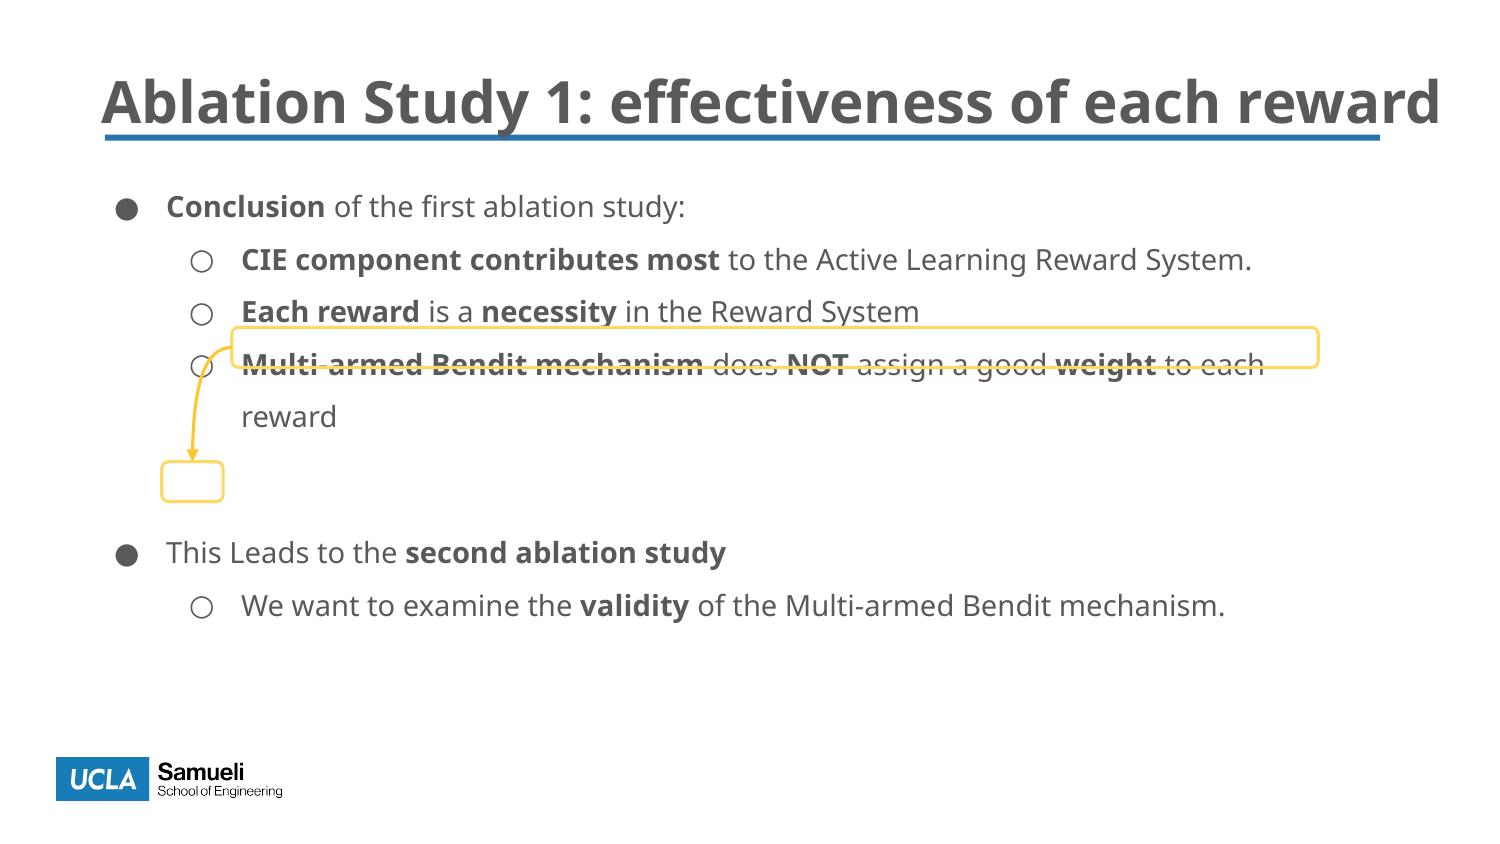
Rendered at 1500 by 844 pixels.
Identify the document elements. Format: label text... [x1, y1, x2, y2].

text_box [192, 347, 233, 462]
text_box Conclusion of the first ablation study: CIE component contributes most to the Active Learning Reward System. Each reward is a necessity in the Reward System Multi-armed Bendit mechanism does NOT assign a good weight to each reward This Leads to the second ablation study We want to examine the validity of the Multi-armed Bendit mechanism. [91, 171, 1330, 670]
picture [56, 757, 282, 801]
text_box [231, 327, 1319, 368]
title Ablation Study 1: effectiveness of each reward [101, 0, 1499, 137]
text_box [161, 461, 224, 502]
